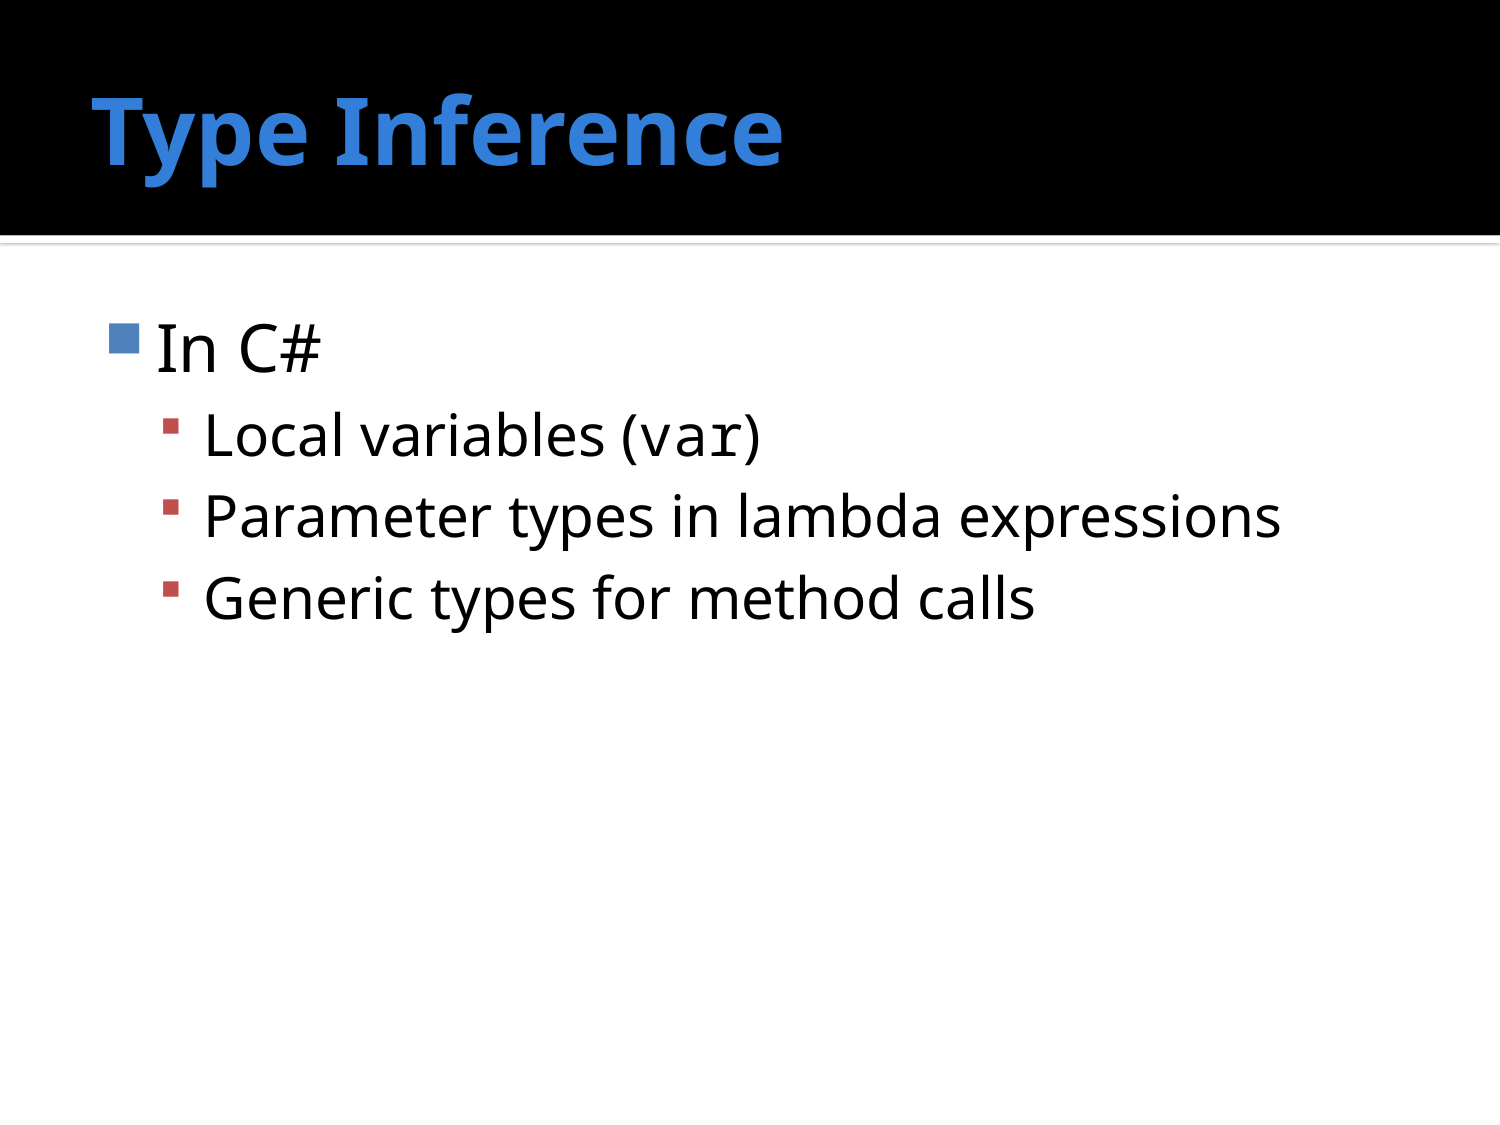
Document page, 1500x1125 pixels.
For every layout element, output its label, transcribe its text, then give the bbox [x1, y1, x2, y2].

title Type Inference [75, 25, 1425, 231]
list In C# Local variables (var) Parameter types in lambda expressions Generic types for method calls [75, 291, 1425, 1050]
